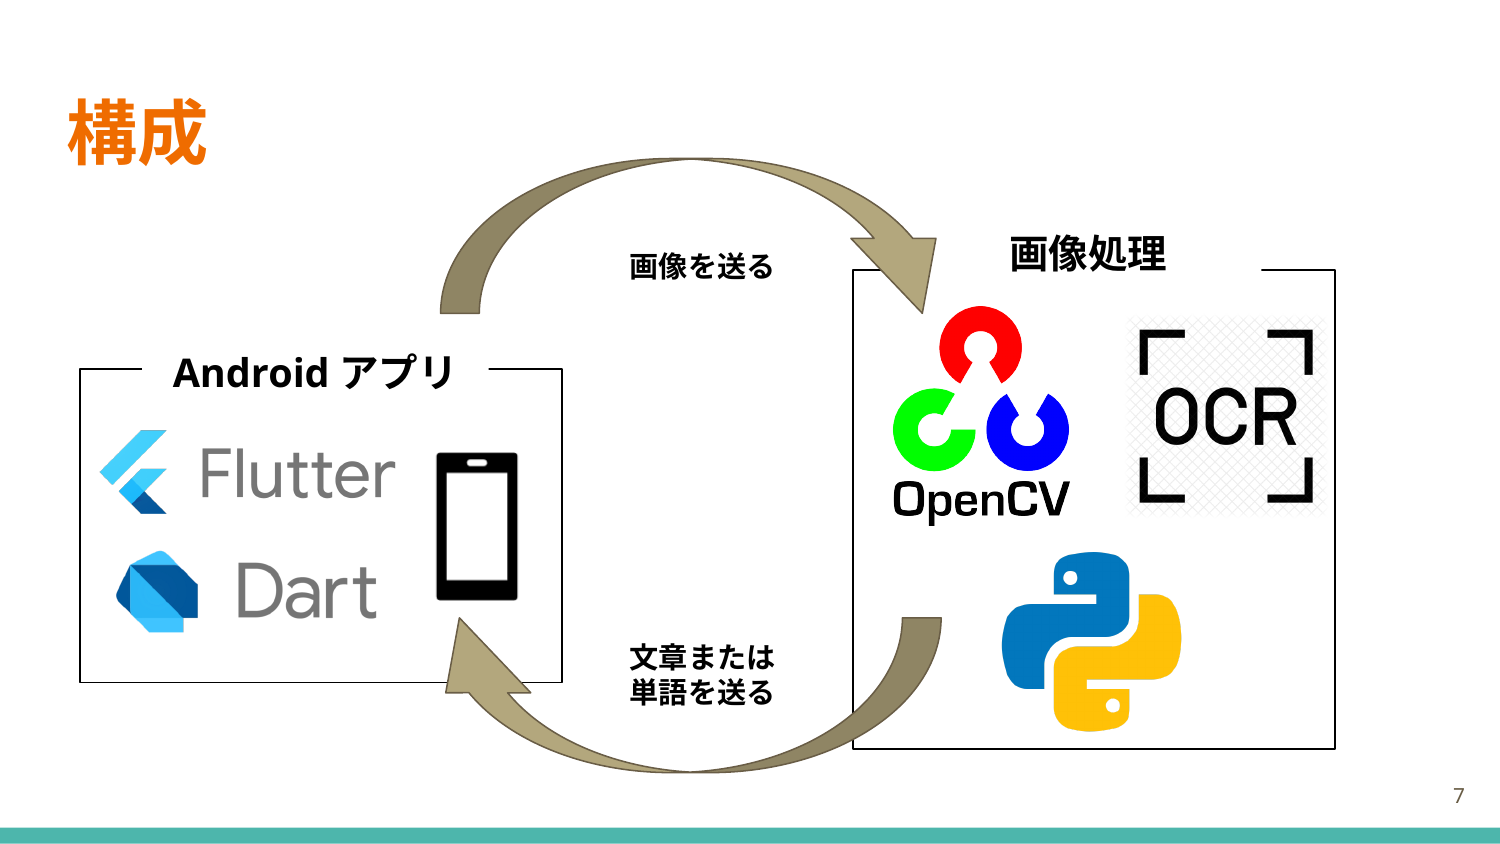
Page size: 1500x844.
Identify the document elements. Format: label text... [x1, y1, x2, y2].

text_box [79, 332, 563, 683]
text_box 文章または 単語を送る [594, 624, 811, 724]
text_box 画像を送る [594, 233, 811, 299]
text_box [852, 213, 1336, 756]
slide_number ‹#› [1389, 764, 1480, 830]
title 構成 [51, 72, 1449, 189]
text_box [440, 158, 886, 314]
text_box [445, 692, 847, 773]
